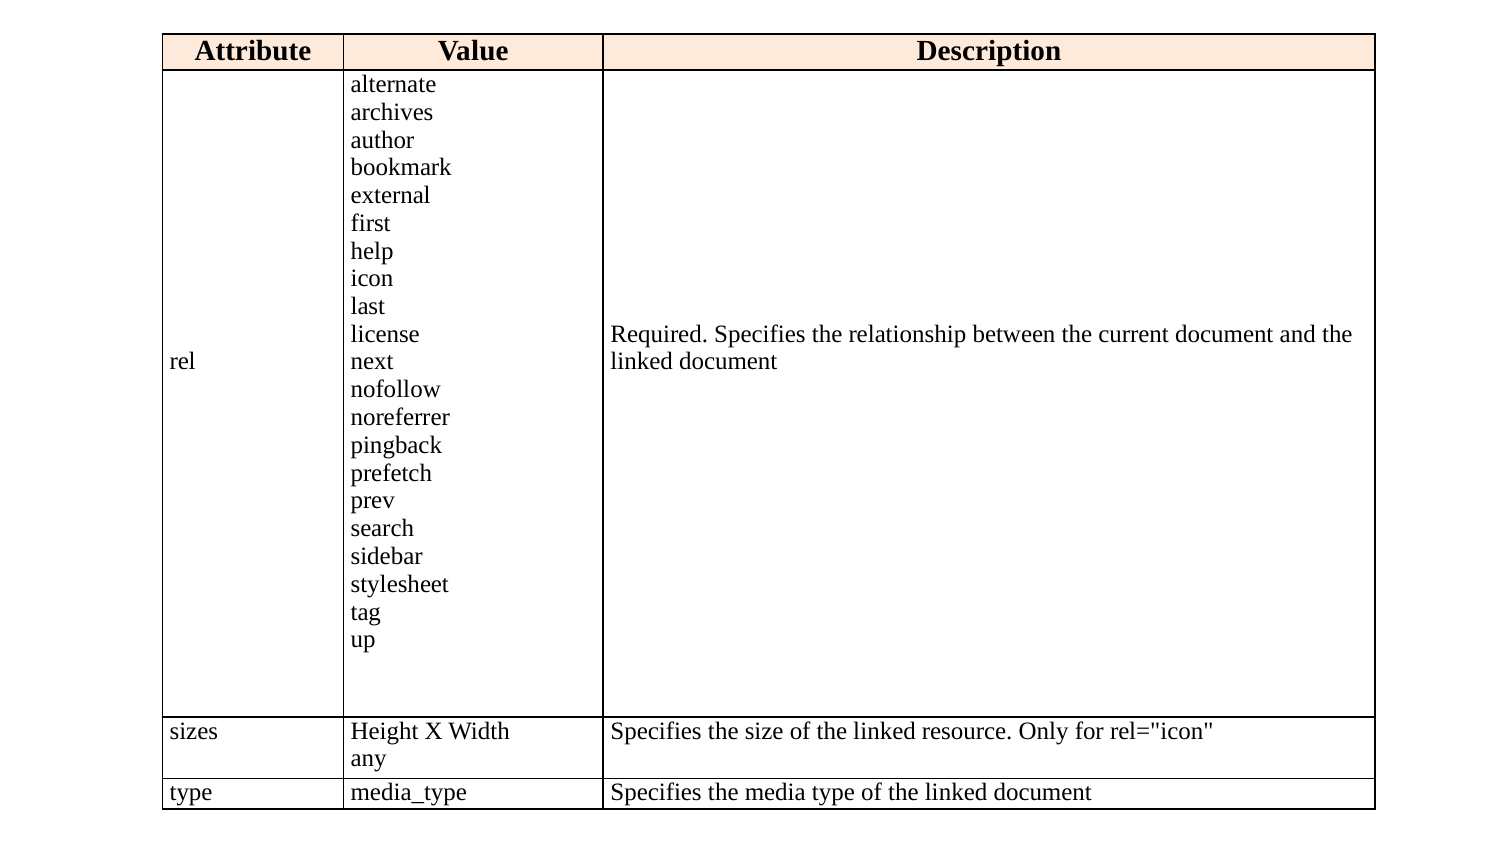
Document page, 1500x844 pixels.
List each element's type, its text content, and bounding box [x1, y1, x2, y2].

table_cell type [163, 779, 343, 808]
table_cell Specifies the size of the linked resource. Only for rel="icon" [604, 718, 1374, 778]
table_cell rel [163, 71, 343, 716]
table_header Description [604, 35, 1374, 69]
table_cell media_type [344, 779, 602, 808]
table_cell Specifies the media type of the linked document [604, 779, 1374, 808]
table_header Value [344, 35, 602, 69]
table_cell alternate archives author bookmark external first help icon last license next nofollow noreferrer pingback prefetch prev search sidebar stylesheet tag up [344, 71, 602, 716]
table_cell Required. Specifies the relationship between the current document and the linked document [604, 71, 1374, 716]
table_header Attribute [163, 35, 343, 69]
table_cell Height X Width any [344, 718, 602, 778]
table_cell sizes [163, 718, 343, 778]
